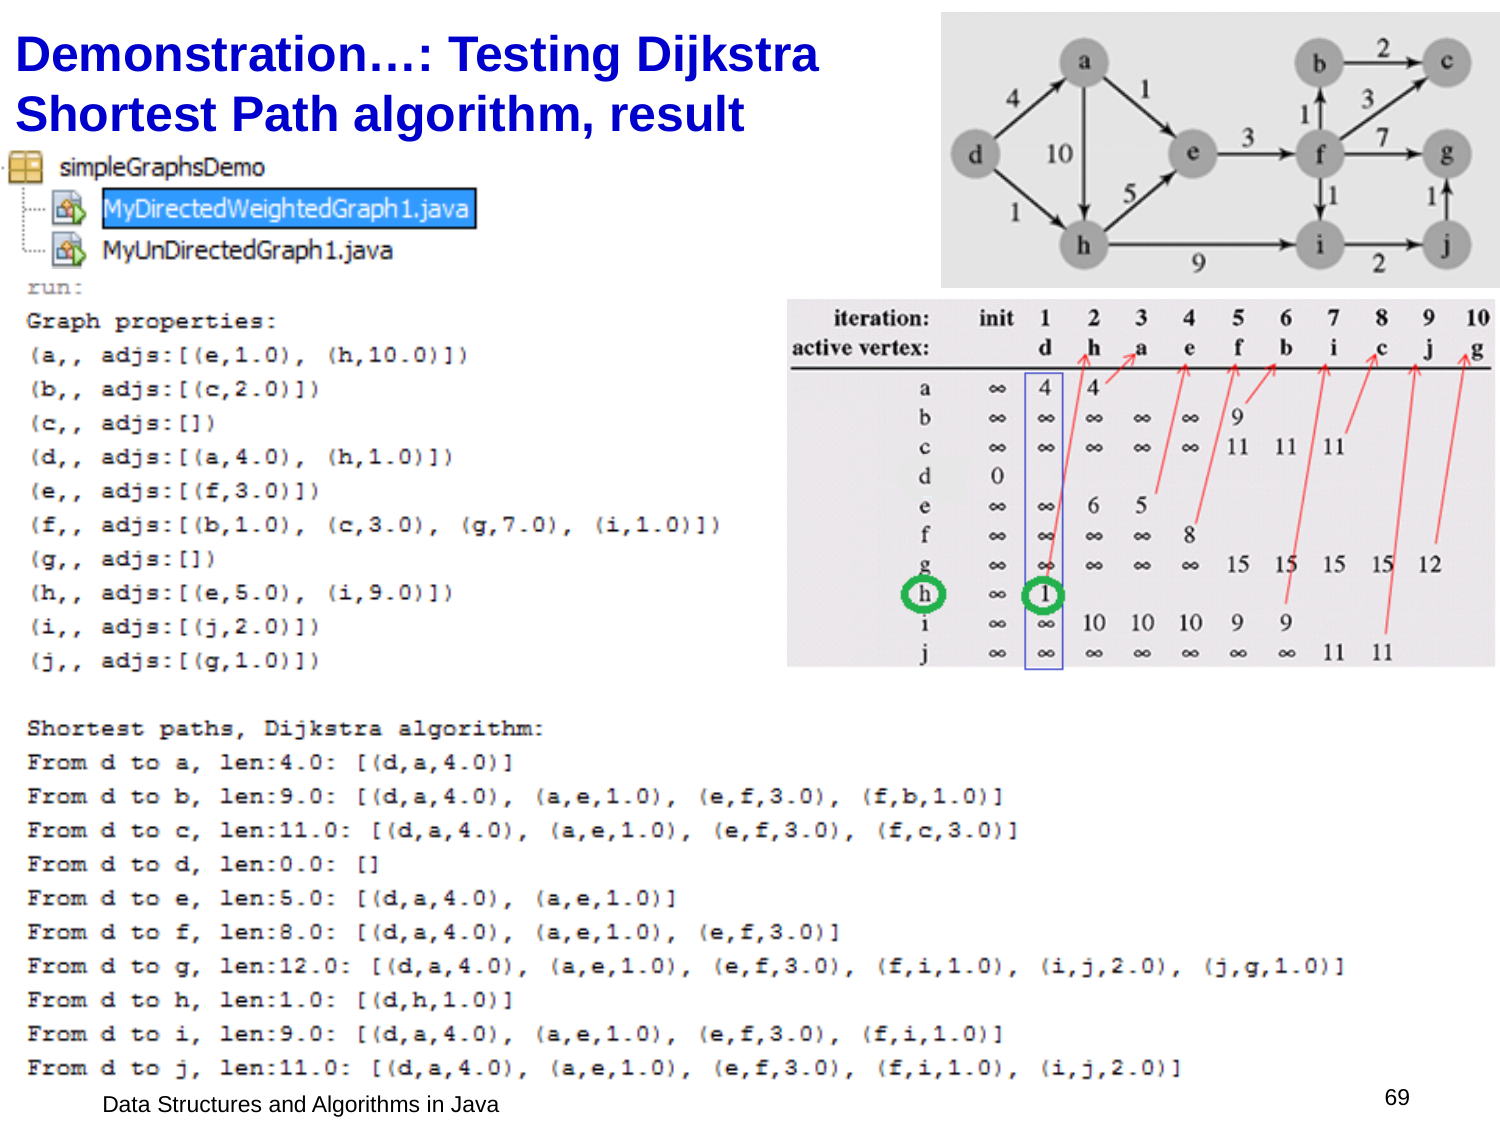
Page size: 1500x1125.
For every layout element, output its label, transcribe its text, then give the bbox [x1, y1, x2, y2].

title Demonstration…: Testing Dijkstra Shortest Path algorithm, result [0, 12, 876, 151]
picture [0, 12, 1500, 1088]
slide_number 69 [1312, 1074, 1426, 1113]
